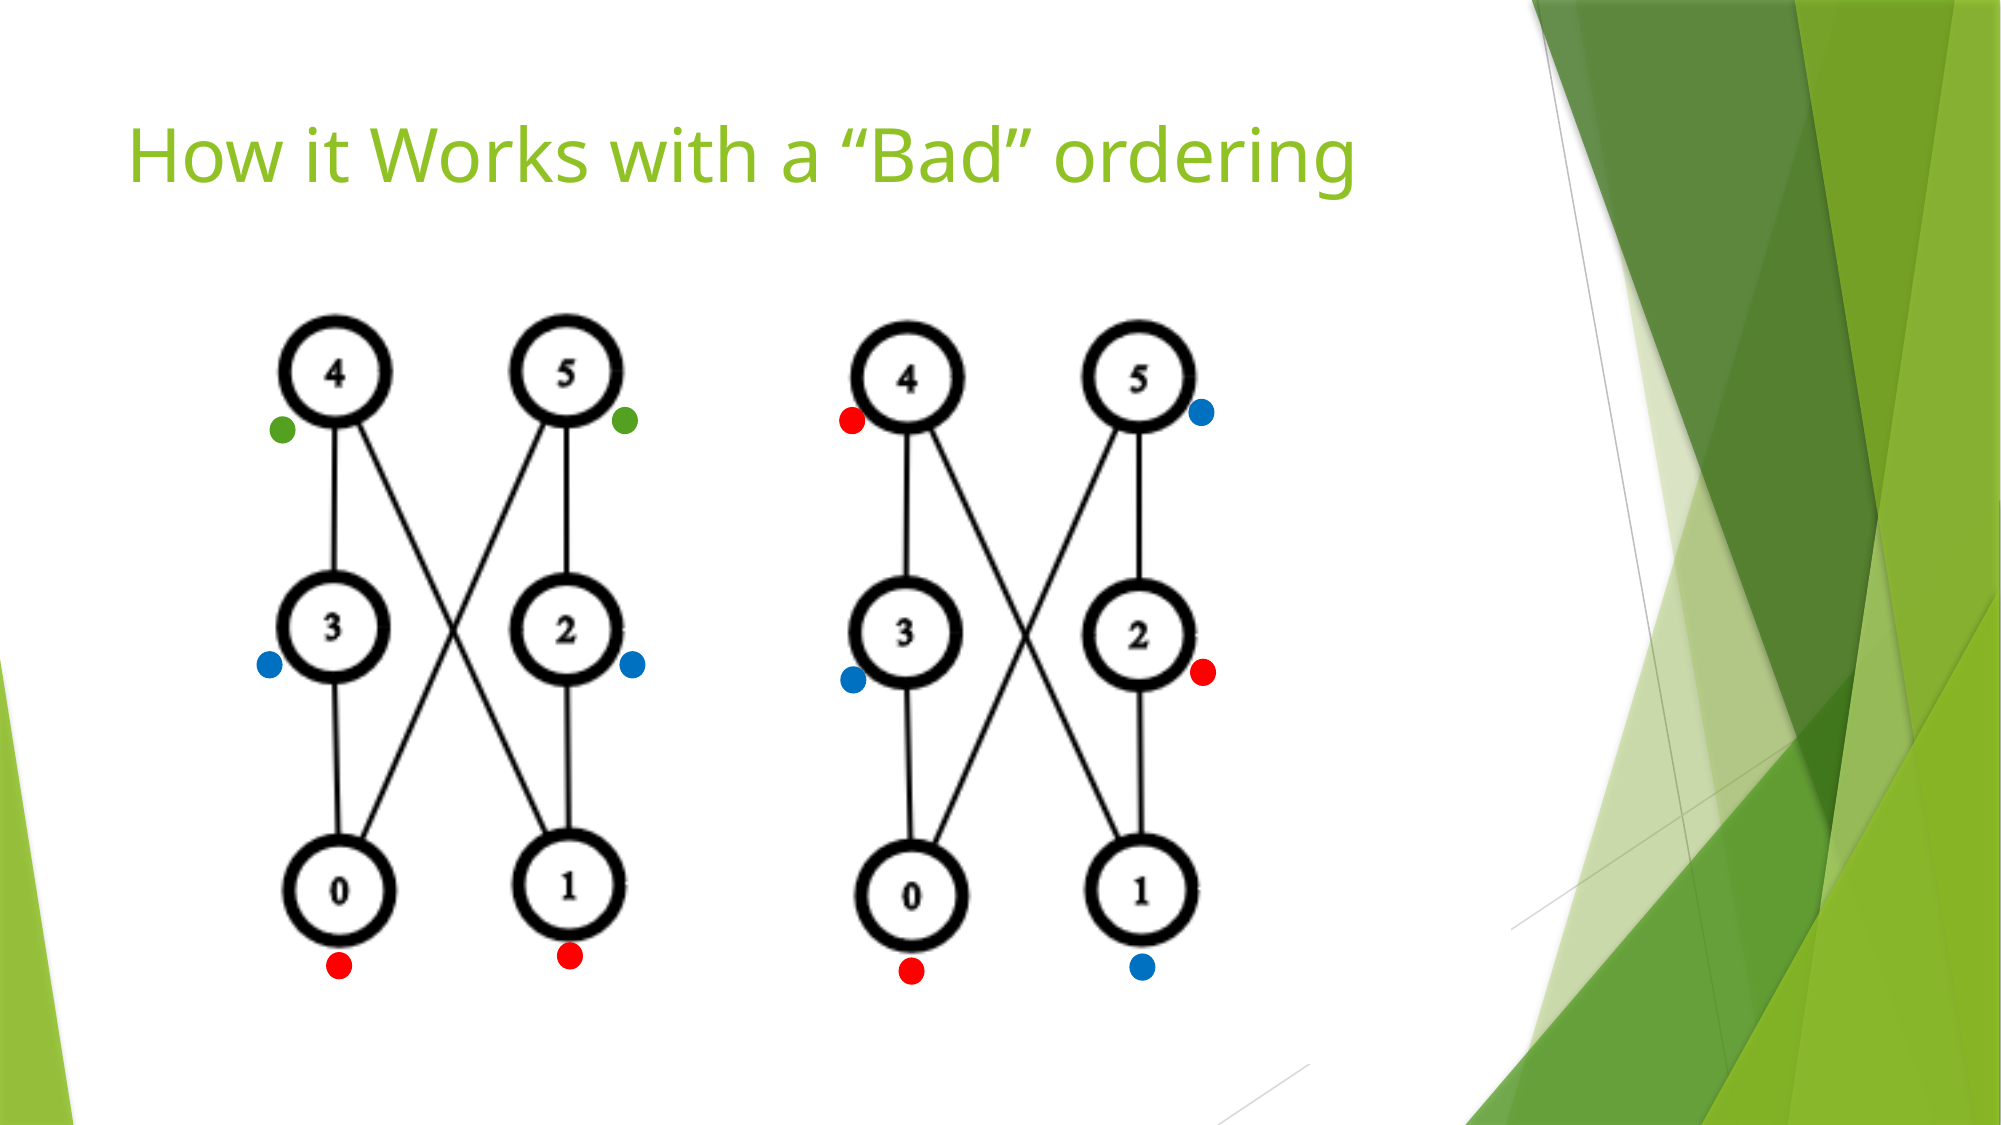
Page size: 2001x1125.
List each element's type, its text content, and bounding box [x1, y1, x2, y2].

picture [73, 194, 1511, 1065]
title How it Works with a “Bad” ordering [111, 99, 1522, 317]
